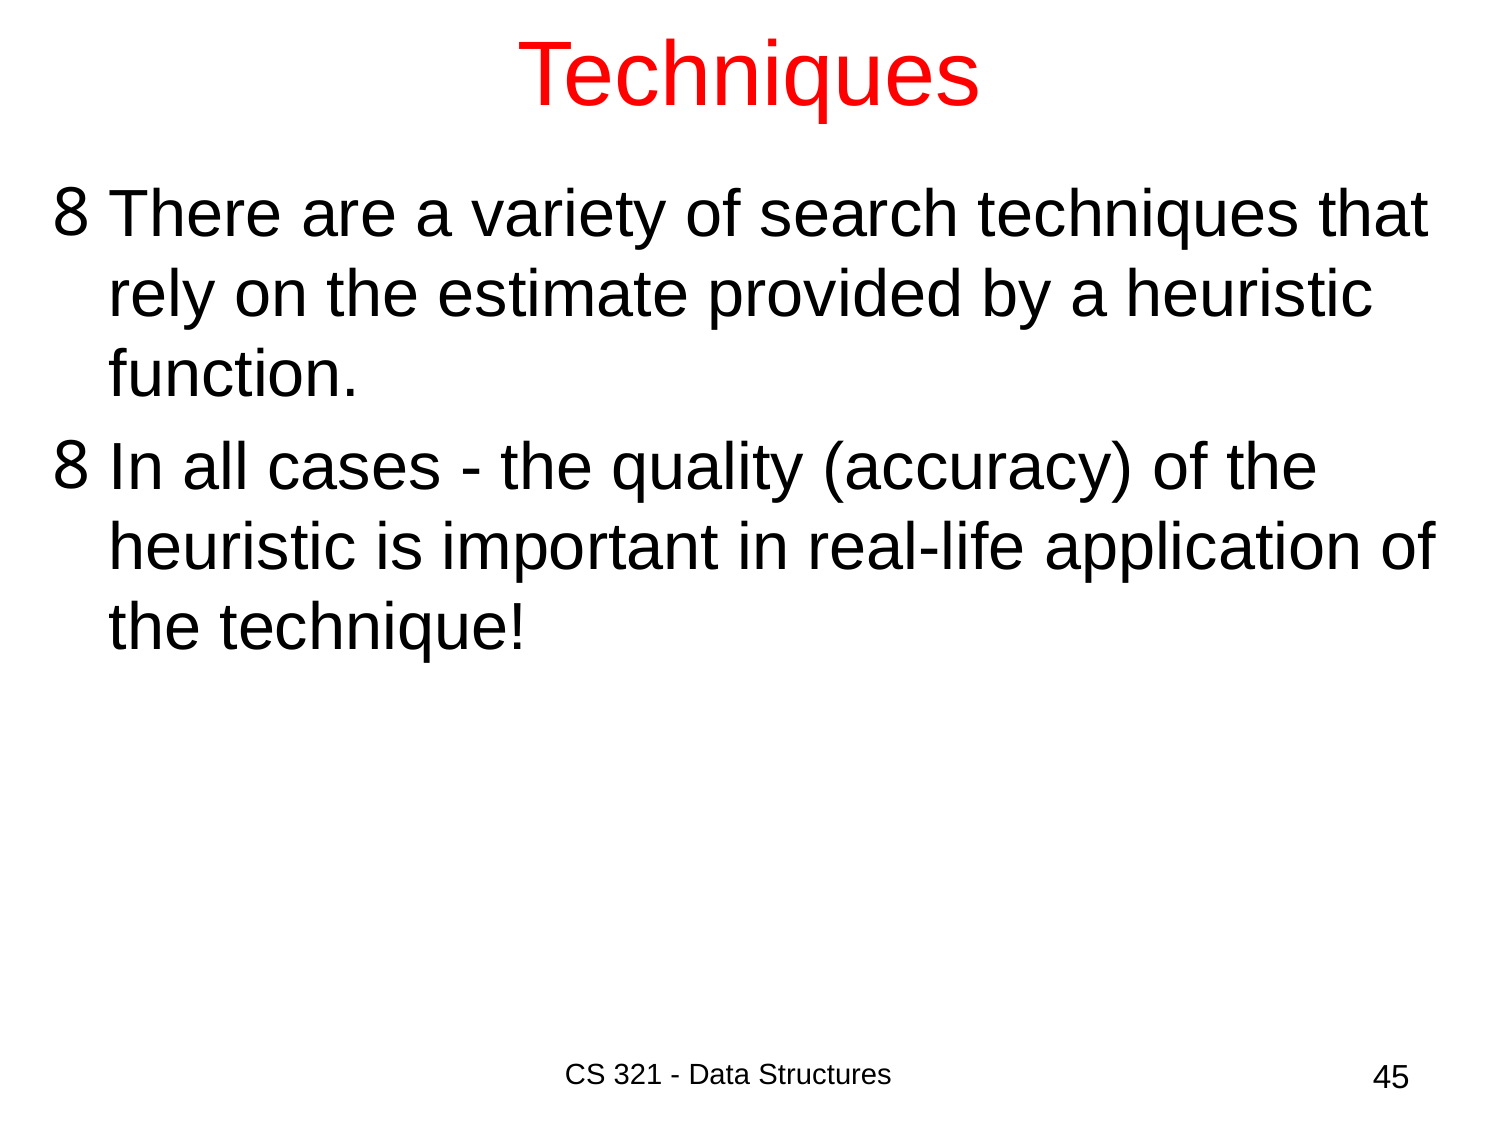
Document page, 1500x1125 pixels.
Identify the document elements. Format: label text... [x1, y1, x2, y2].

footer CS 321 - Data Structures [549, 1047, 1051, 1124]
title Techniques [112, 0, 1388, 162]
list There are a variety of search techniques that rely on the estimate provided by a heuristic function. In all cases - the quality (accuracy) of the heuristic is important in real-life application of the technique! [37, 162, 1463, 1063]
slide_number 45 [1112, 1047, 1426, 1124]
